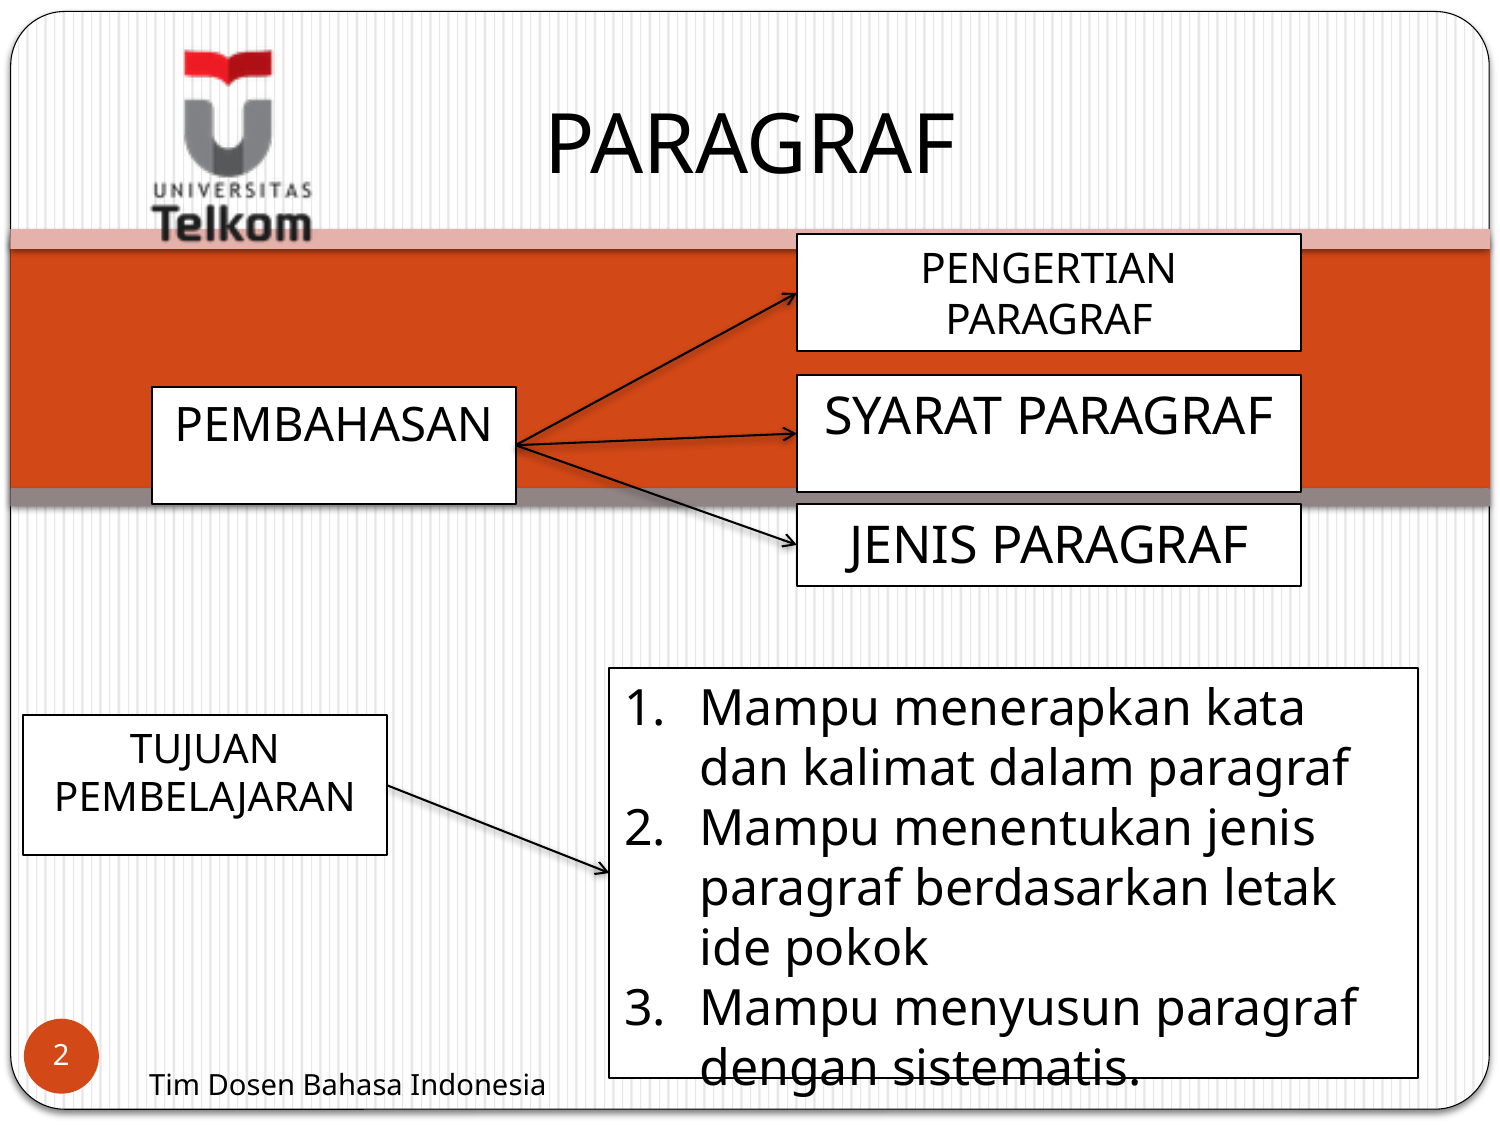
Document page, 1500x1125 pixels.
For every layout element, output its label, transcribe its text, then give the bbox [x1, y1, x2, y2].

footer Tim Dosen Bahasa Indonesia [134, 1053, 610, 1114]
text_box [386, 784, 610, 874]
text_box SYARAT PARAGRAF [802, 374, 1302, 493]
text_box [515, 445, 798, 546]
text_box Mampu menerapkan kata dan kalimat dalam paragraf Mampu menentukan jenis paragraf berdasarkan letak ide pokok Mampu menyusun paragraf dengan sistematis. [608, 667, 1419, 1079]
title PARAGRAF [112, 23, 1388, 265]
text_box TUJUAN PEMBELAJARAN [22, 714, 388, 856]
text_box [515, 292, 798, 433]
text_box PENGERTIAN PARAGRAF [796, 233, 1302, 352]
subtitle PEMBAHASAN [151, 386, 509, 505]
text_box JENIS PARAGRAF [796, 503, 1302, 587]
slide_number 2 [23, 1018, 99, 1094]
picture [128, 46, 329, 247]
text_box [515, 433, 798, 445]
